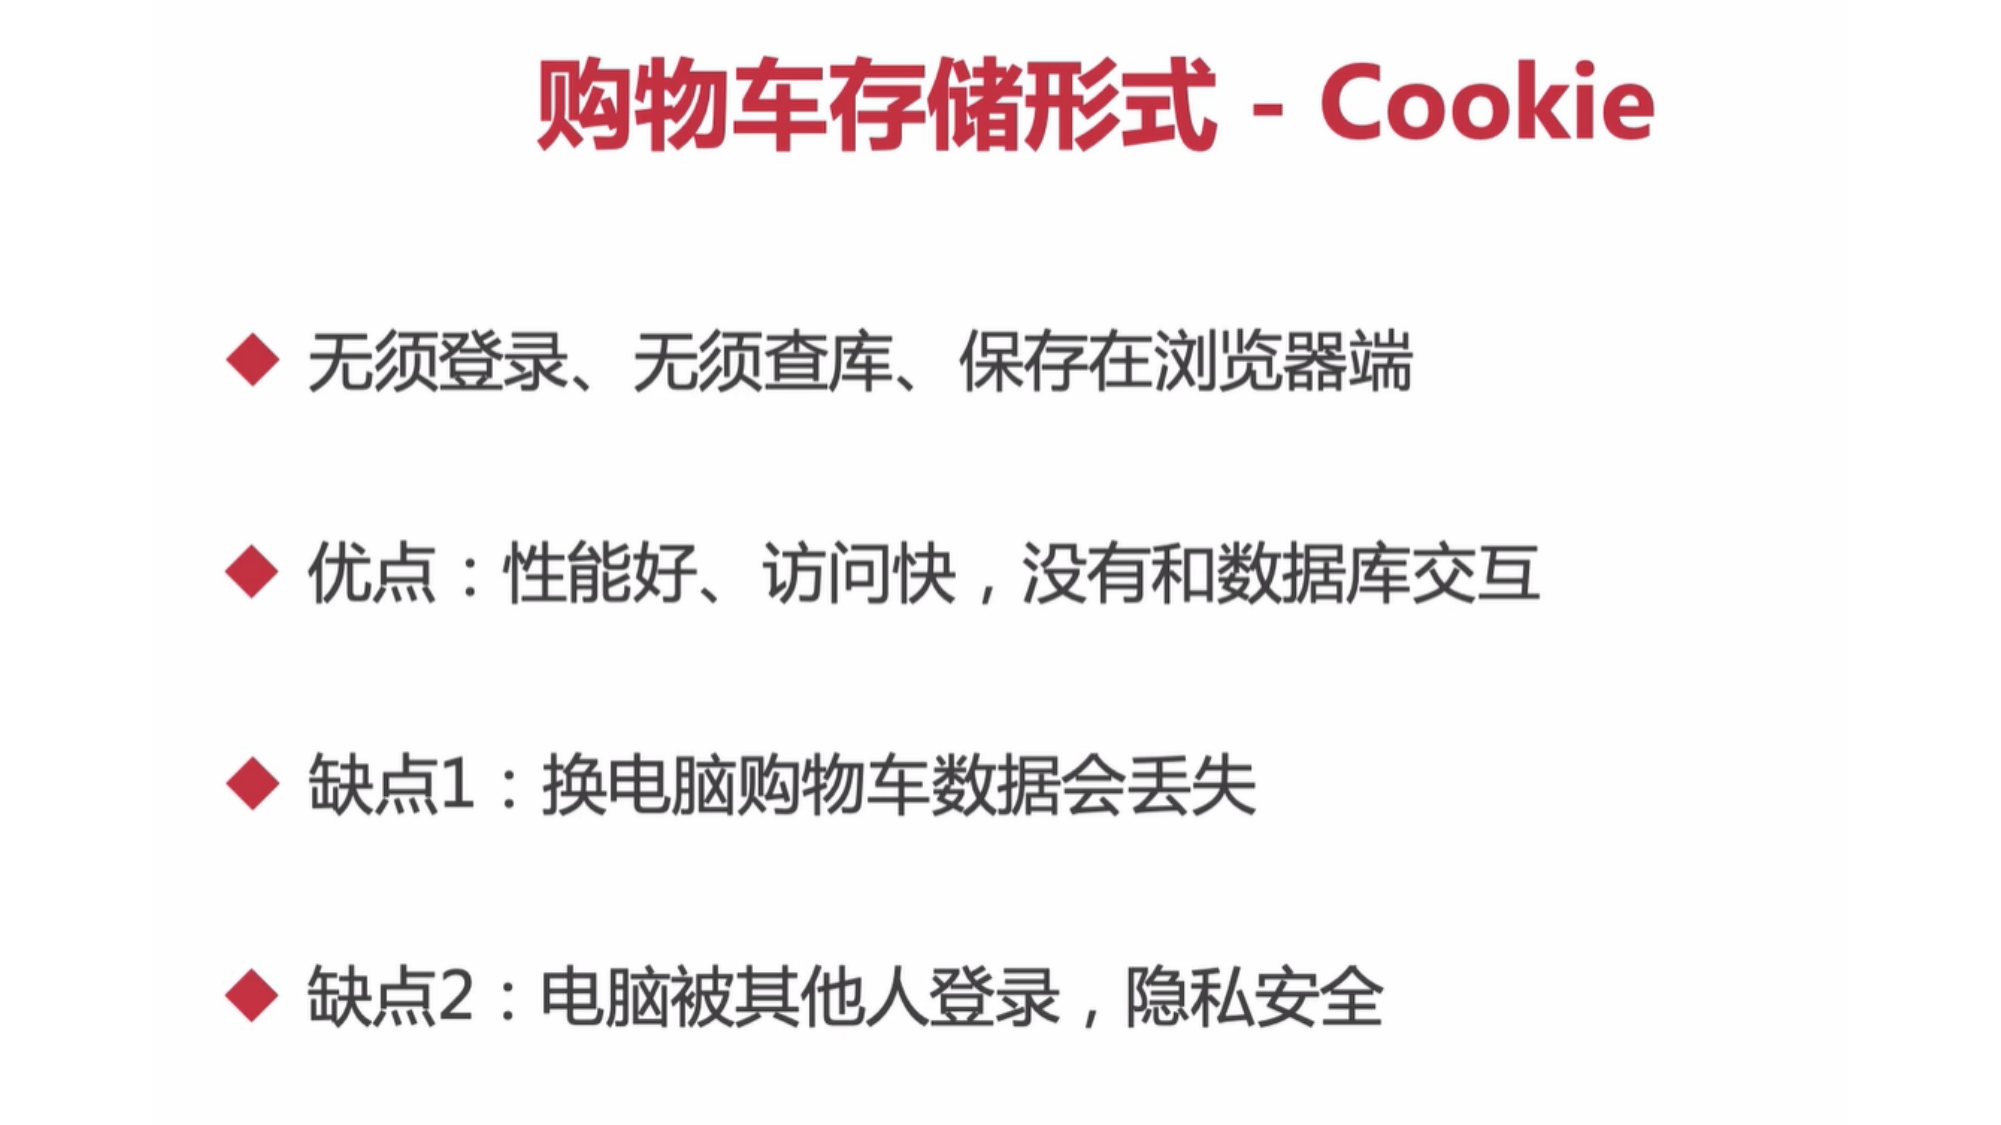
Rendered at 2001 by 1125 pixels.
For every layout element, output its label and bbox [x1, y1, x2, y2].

picture [151, 0, 1849, 1125]
